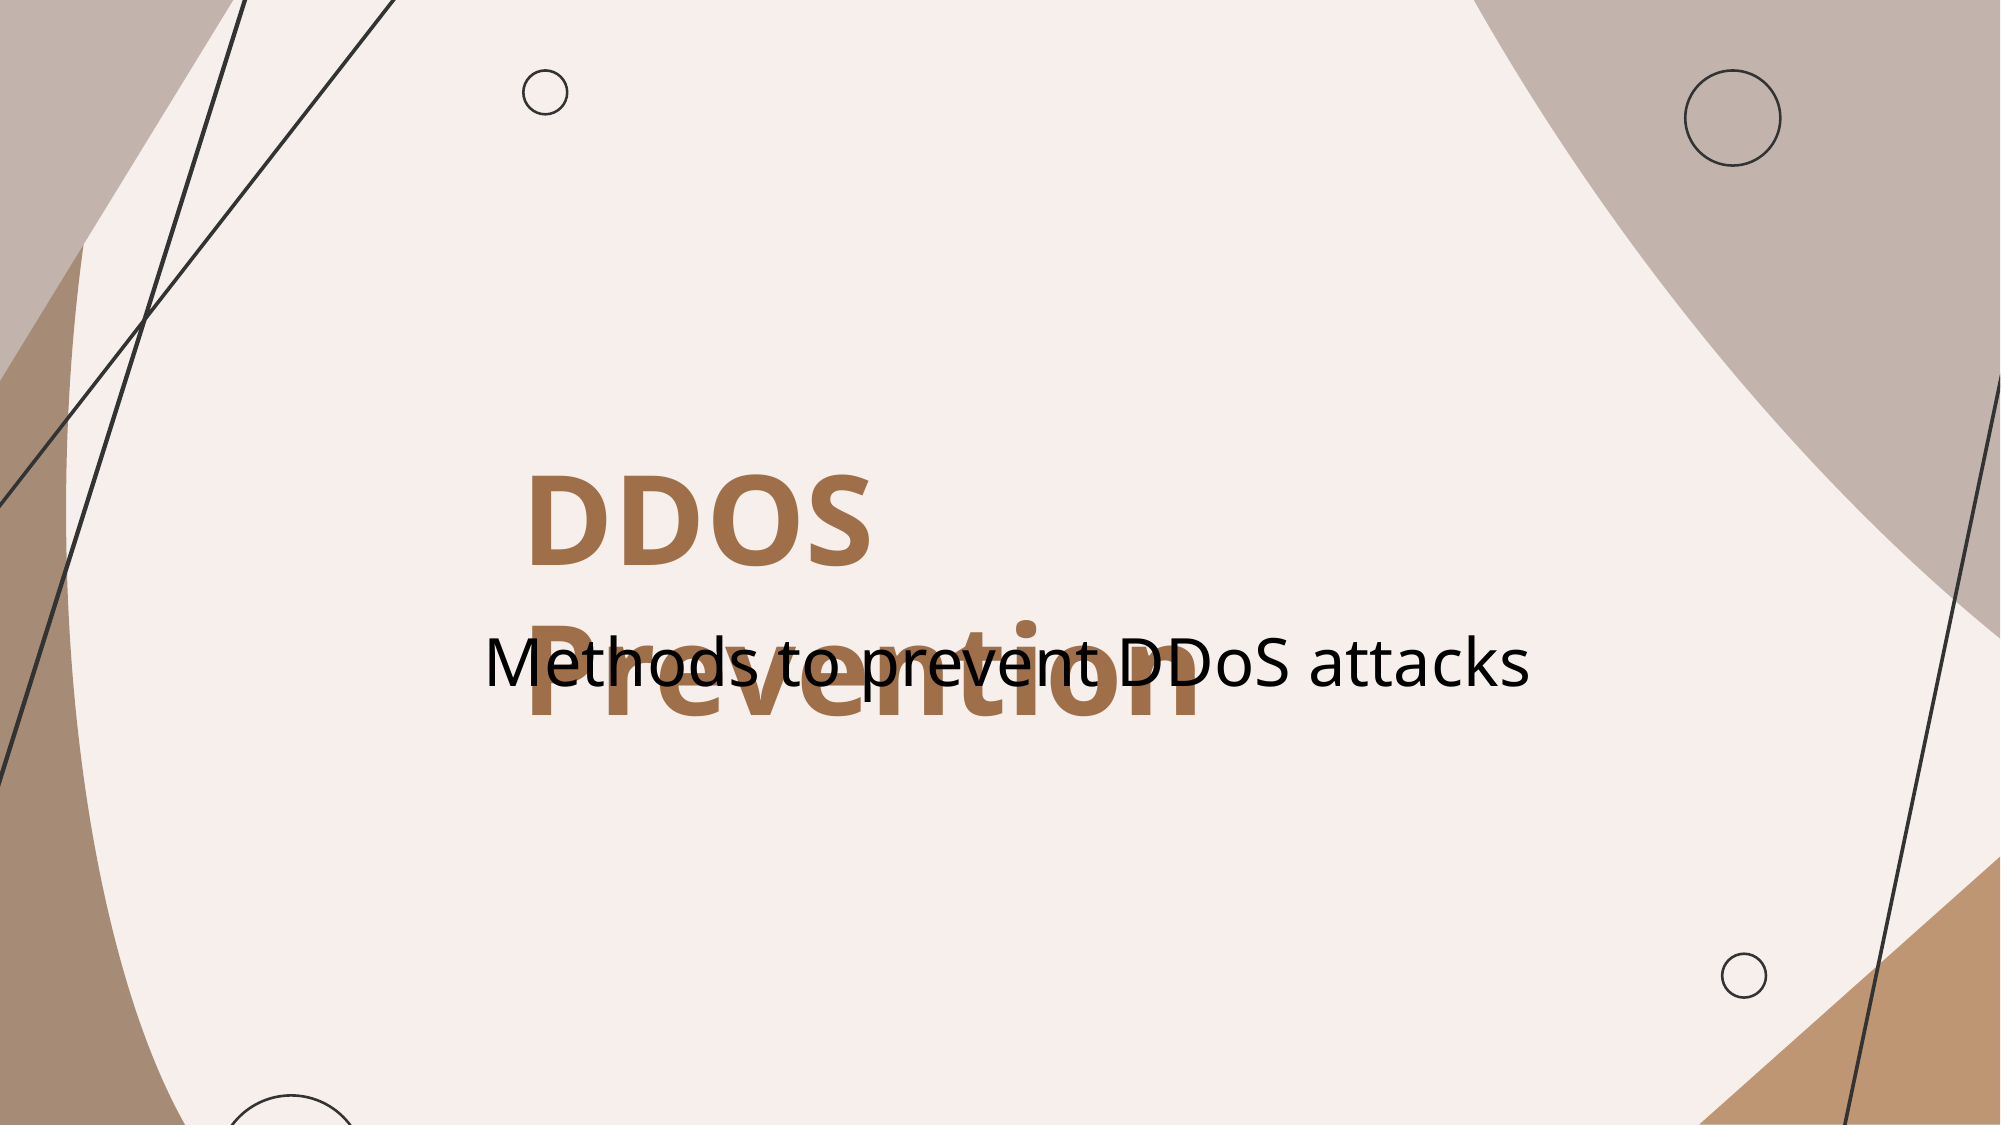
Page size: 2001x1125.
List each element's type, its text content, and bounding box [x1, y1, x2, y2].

subtitle Methods to prevent DDoS attacks [445, 604, 1555, 690]
title DDOS Prevention [506, 425, 1443, 590]
